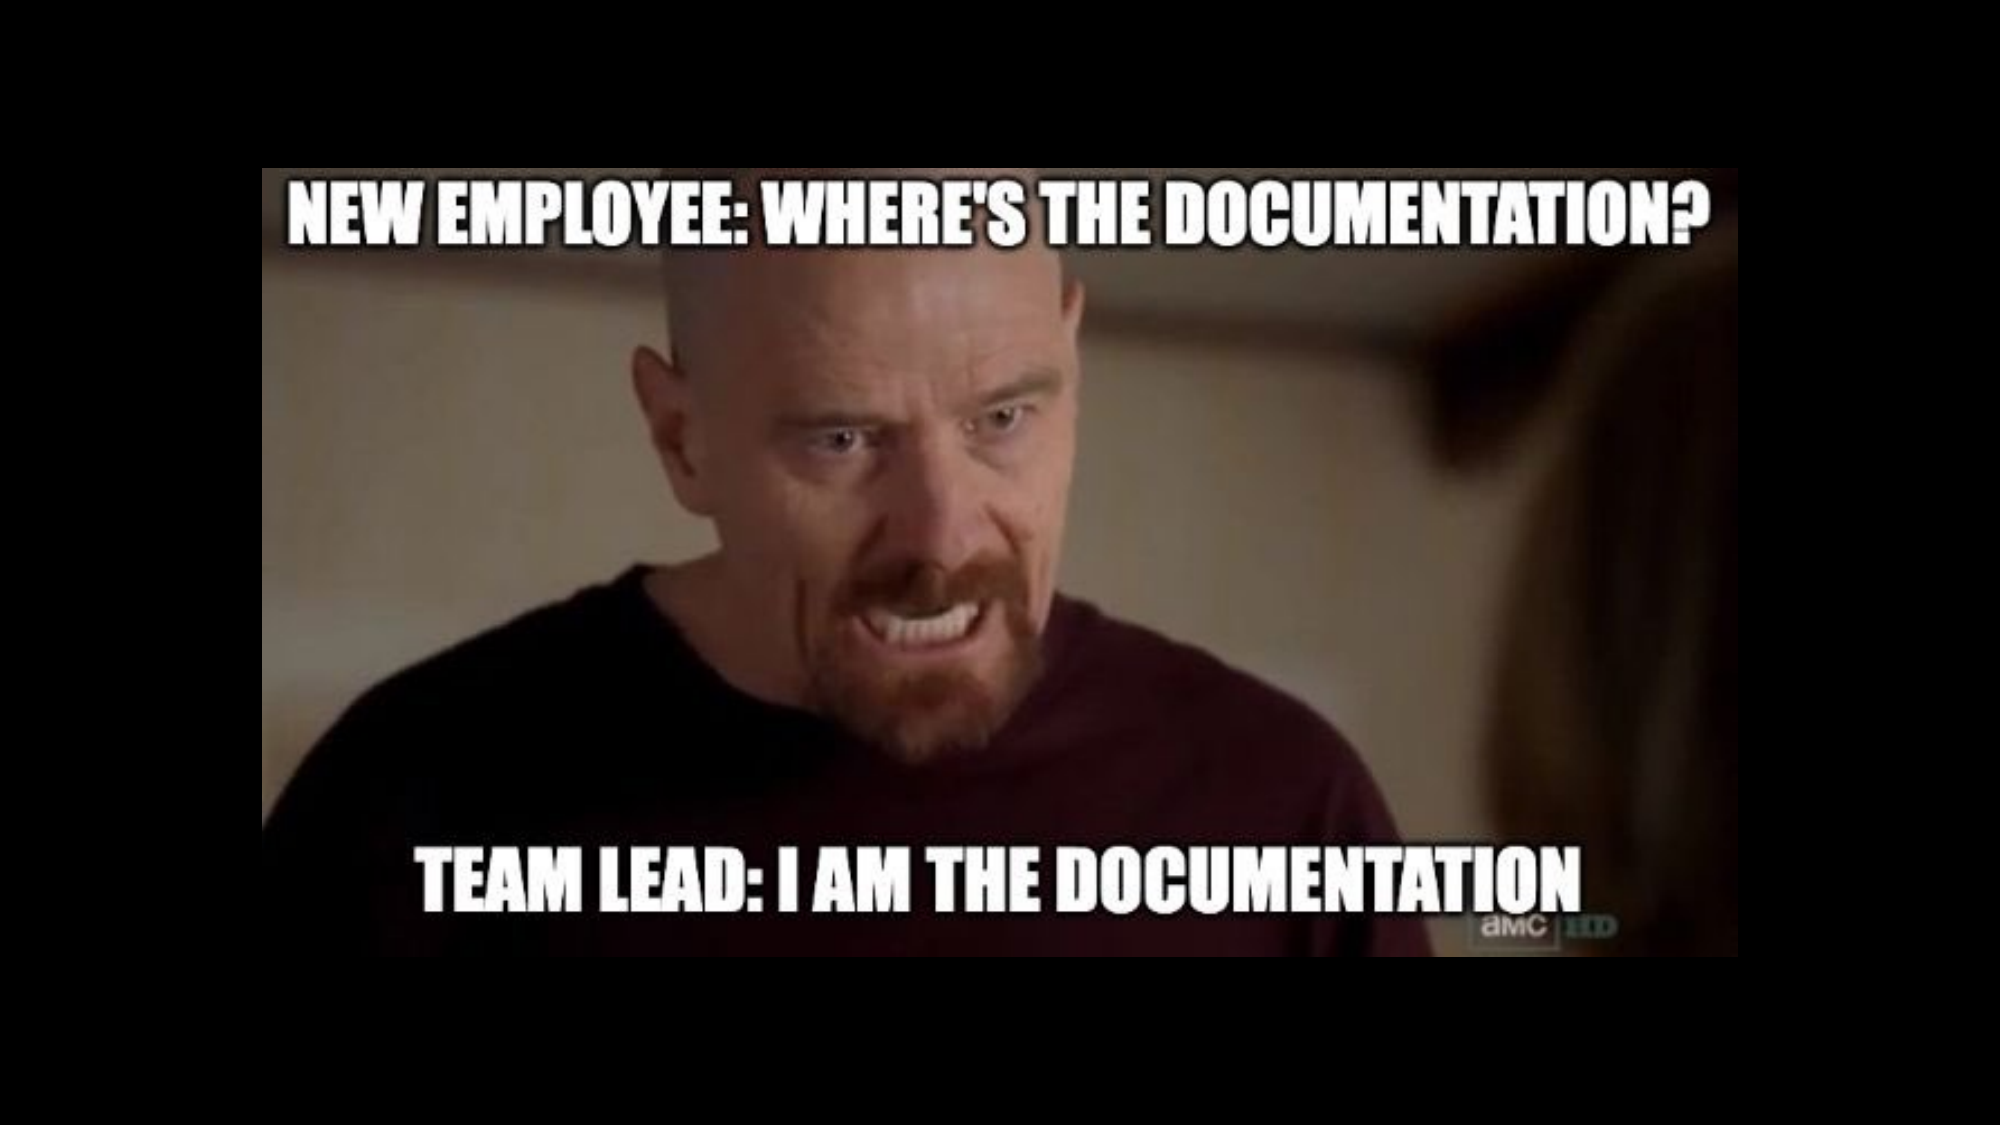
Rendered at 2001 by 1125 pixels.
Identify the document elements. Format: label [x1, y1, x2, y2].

picture [261, 168, 1738, 957]
